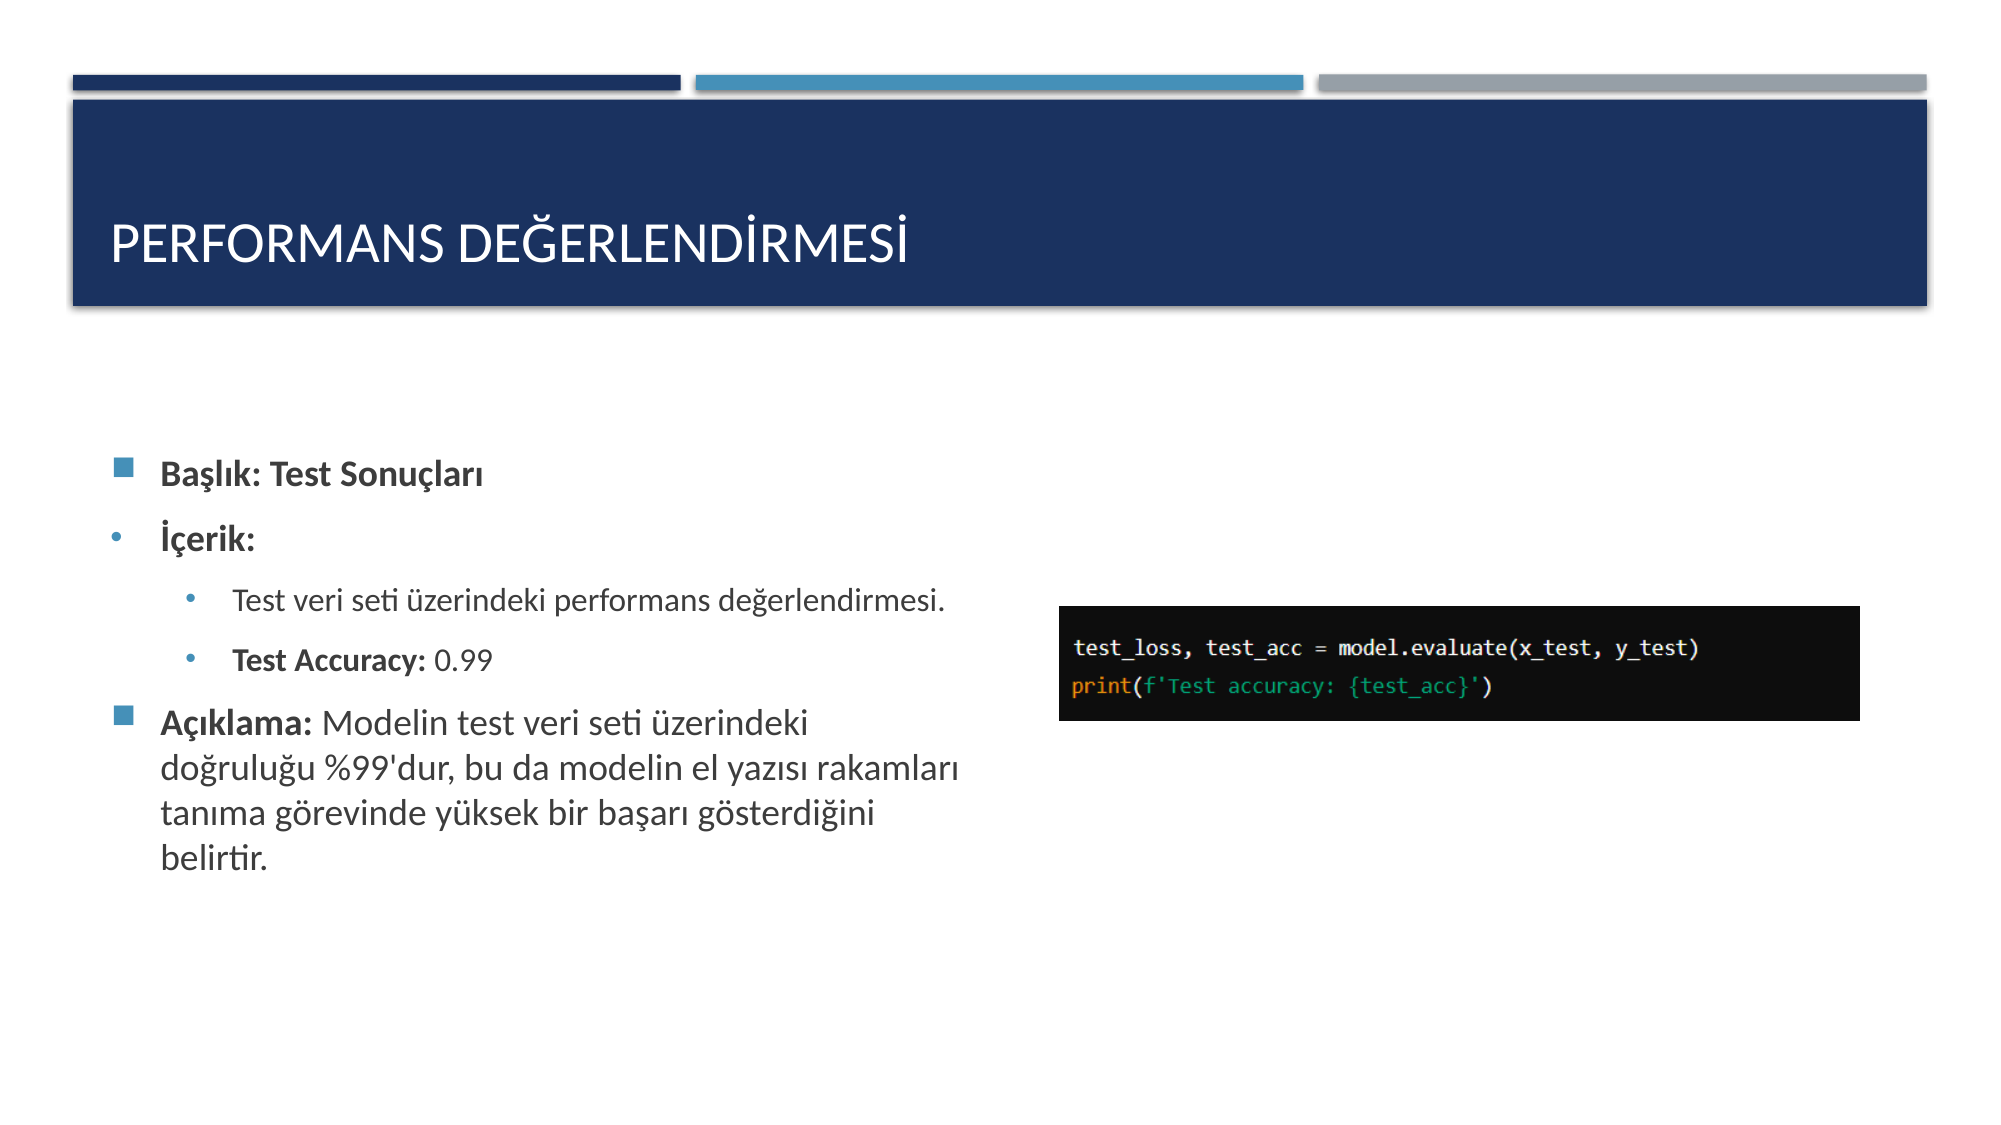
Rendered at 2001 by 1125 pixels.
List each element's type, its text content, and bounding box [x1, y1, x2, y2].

title Performans Değerlendirmesi [95, 119, 1905, 282]
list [1059, 605, 1861, 721]
list Başlık: Test Sonuçları İçerik: Test veri seti üzerindeki performans değerlendirmesi. Test Accuracy: 0.99 Açıklama: Modelin test veri seti üzerindeki doğruluğu %99'dur, bu da modelin el yazısı rakamları tanıma görevinde yüksek bir başarı gösterdiğini belirtir. [95, 365, 985, 962]
